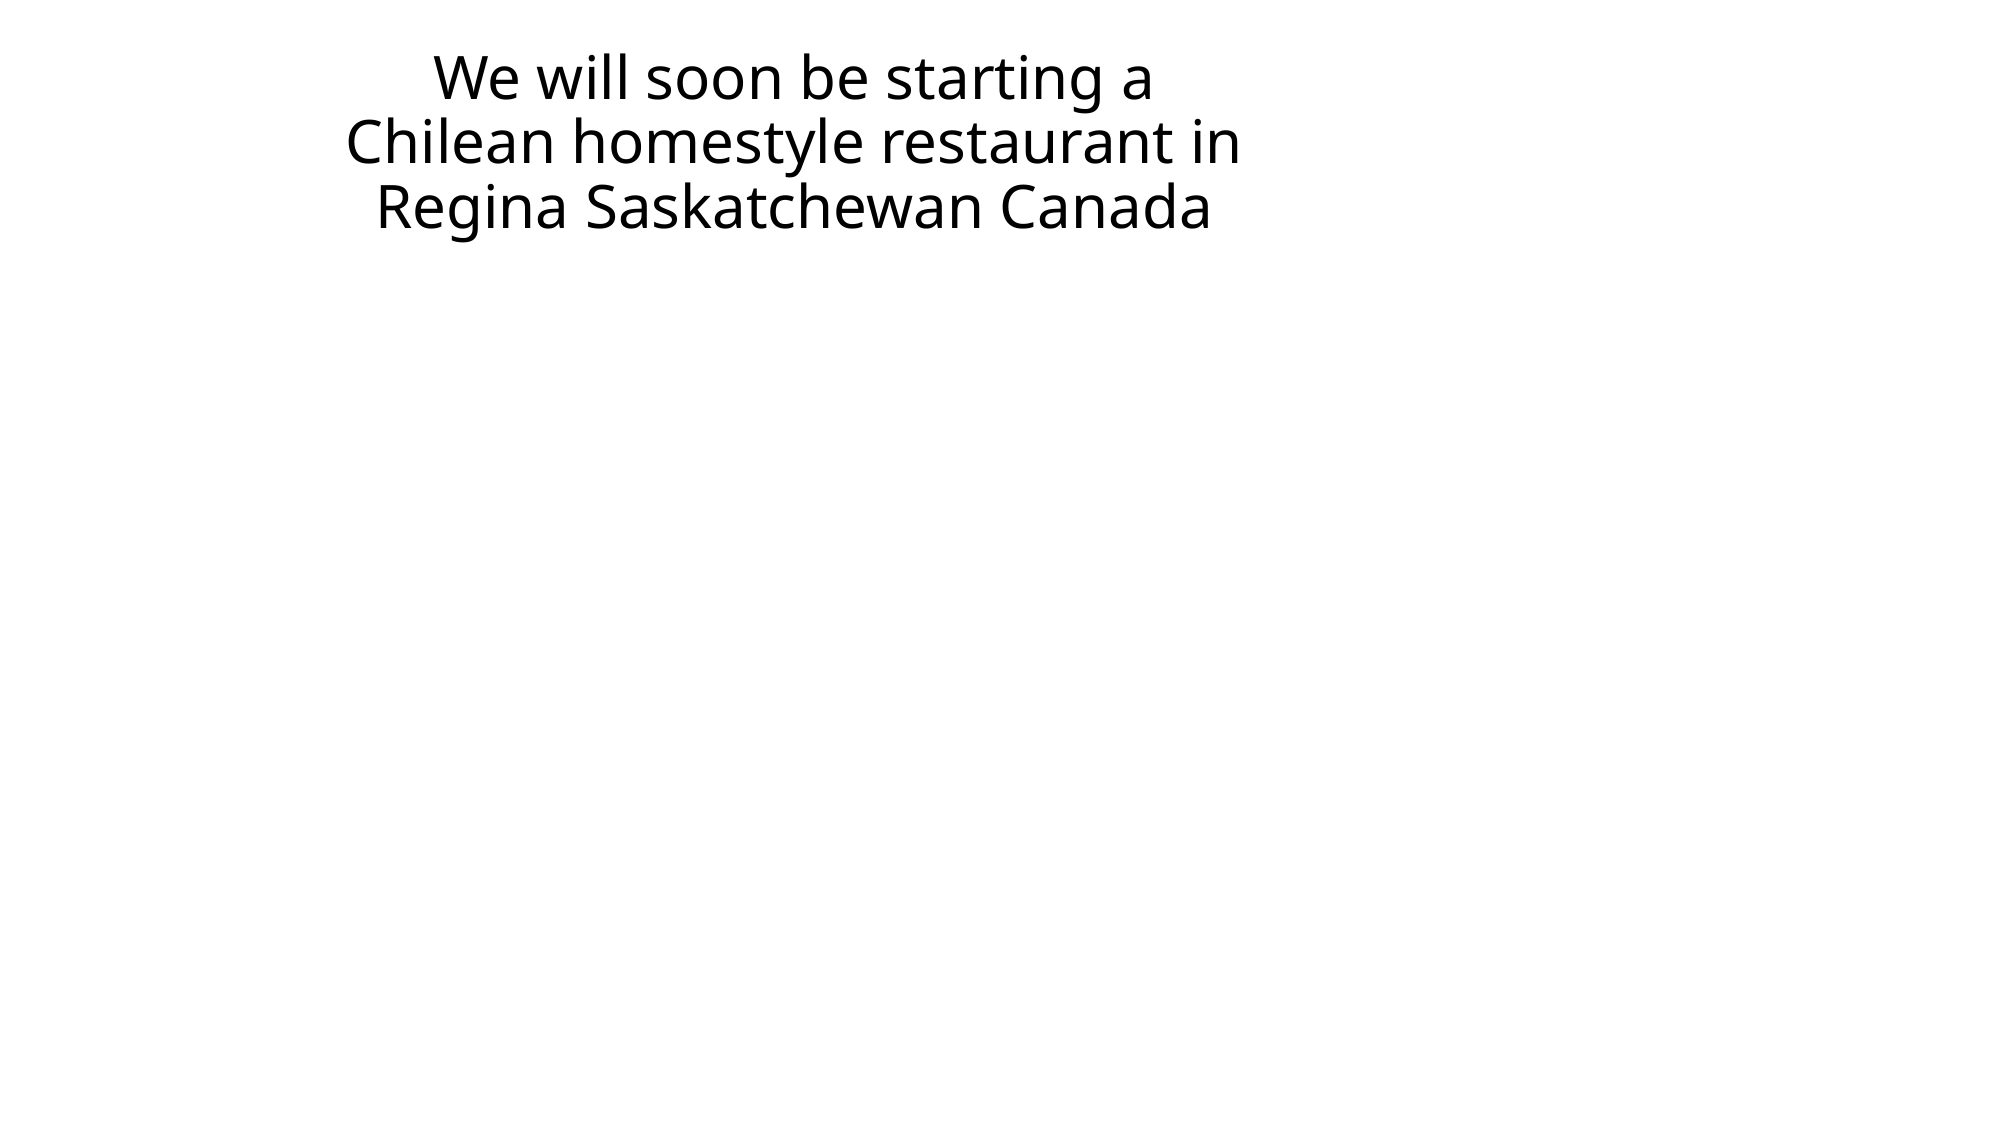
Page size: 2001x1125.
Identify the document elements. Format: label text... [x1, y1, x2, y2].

title We will soon be starting a Chilean homestyle restaurant in Regina Saskatchewan Canada [316, 0, 1273, 250]
